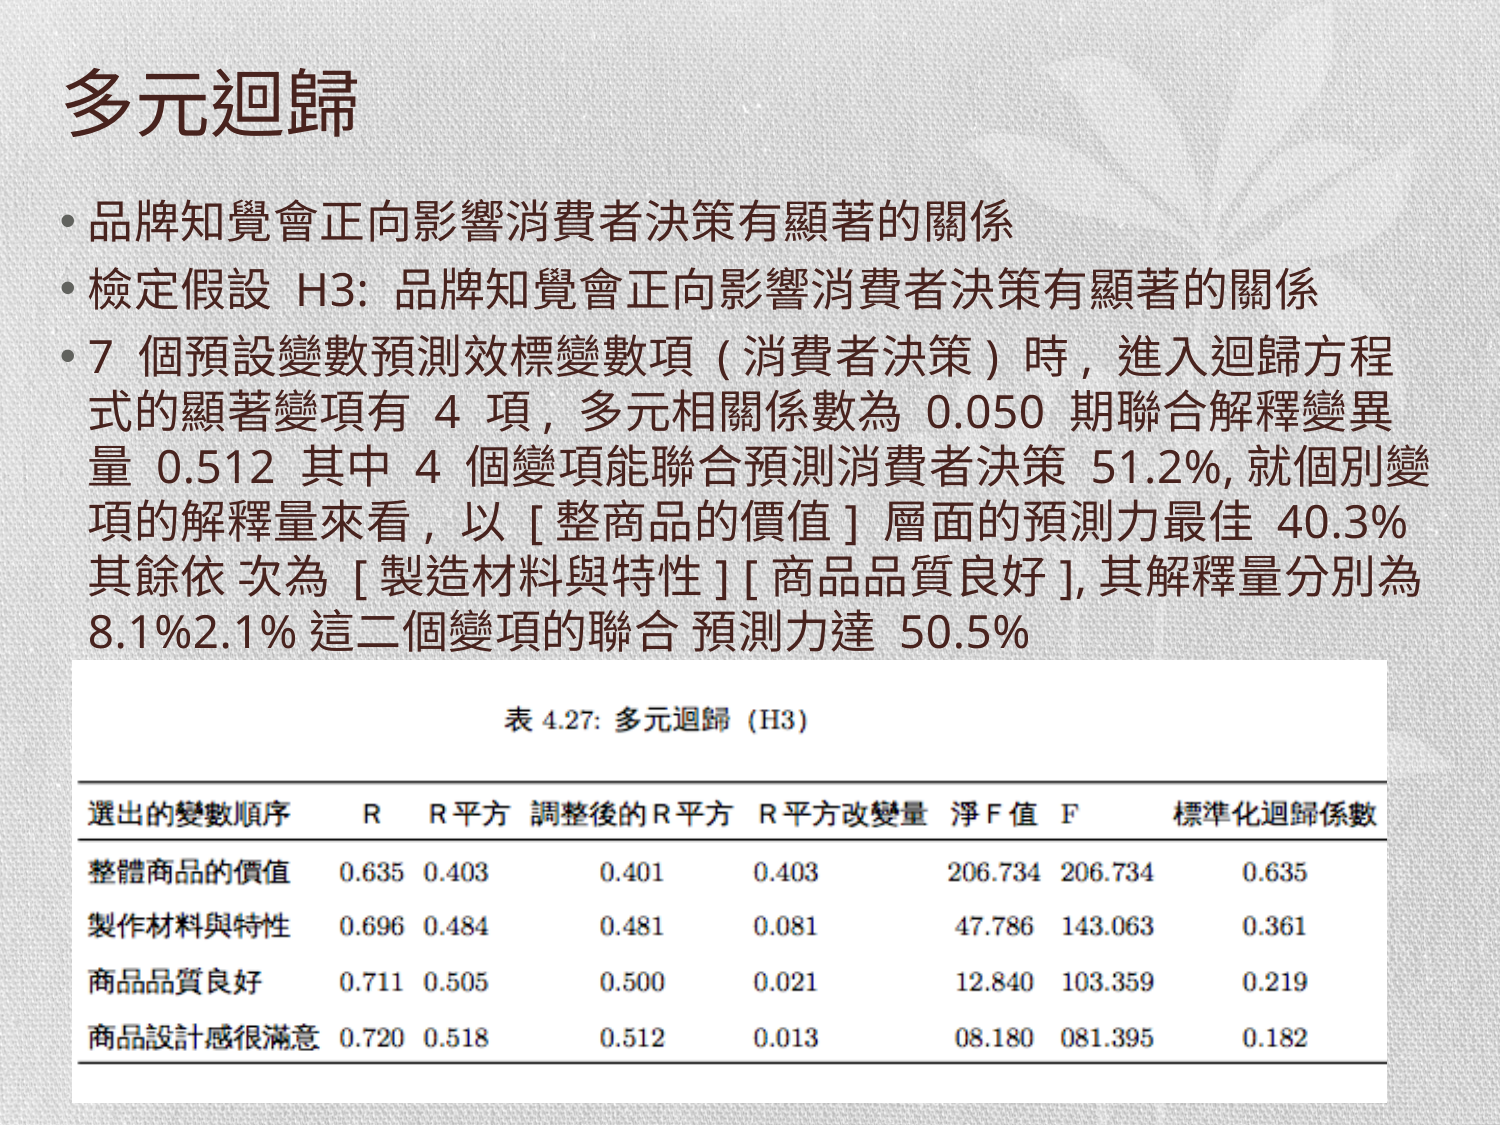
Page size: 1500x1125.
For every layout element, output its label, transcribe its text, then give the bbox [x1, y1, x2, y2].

title 多元迴歸 [45, 37, 1455, 154]
picture [71, 660, 1387, 1104]
list 品牌知覺會正向影響消費者決策有顯著的關係 檢定假設 H3: 品牌知覺會正向影響消費者決策有顯著的關係 7 個預設變數預測效標變數項 (消費者決策) 時, 進入迴歸方程式的顯著變項有 4 項, 多元相關係數為 0.050 期聯合解釋變異量 0.512 其中 4 個變項能聯合預測消費者決策 51.2%,就個別變項的解釋量來看, 以 [整商品的價值] 層面的預測力最佳 40.3%其餘依 次為 [製造材料與特性] [商品品質良好],其解釋量分別為 8.1%2.1%這二個變項的聯合 預測力達 50.5% [44, 185, 1455, 996]
